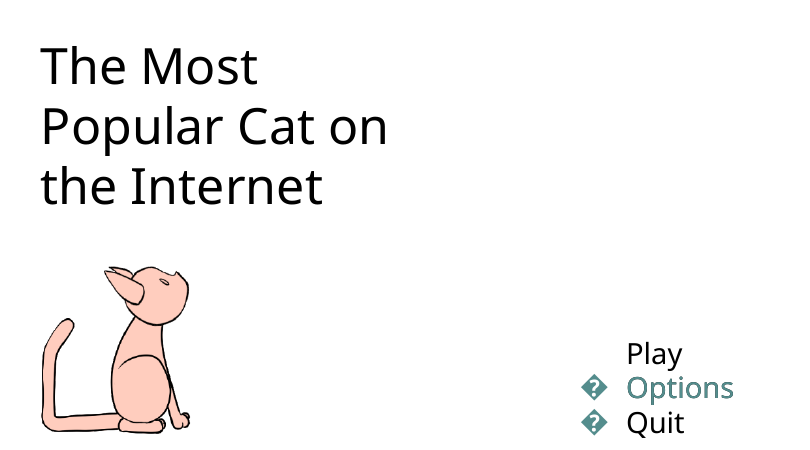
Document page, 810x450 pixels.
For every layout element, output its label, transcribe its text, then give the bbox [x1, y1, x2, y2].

text_box The Most Popular Cat on the Internet [25, 26, 413, 223]
text_box 🐾 [565, 360, 612, 445]
picture [0, 186, 203, 436]
text_box Options [610, 361, 785, 413]
